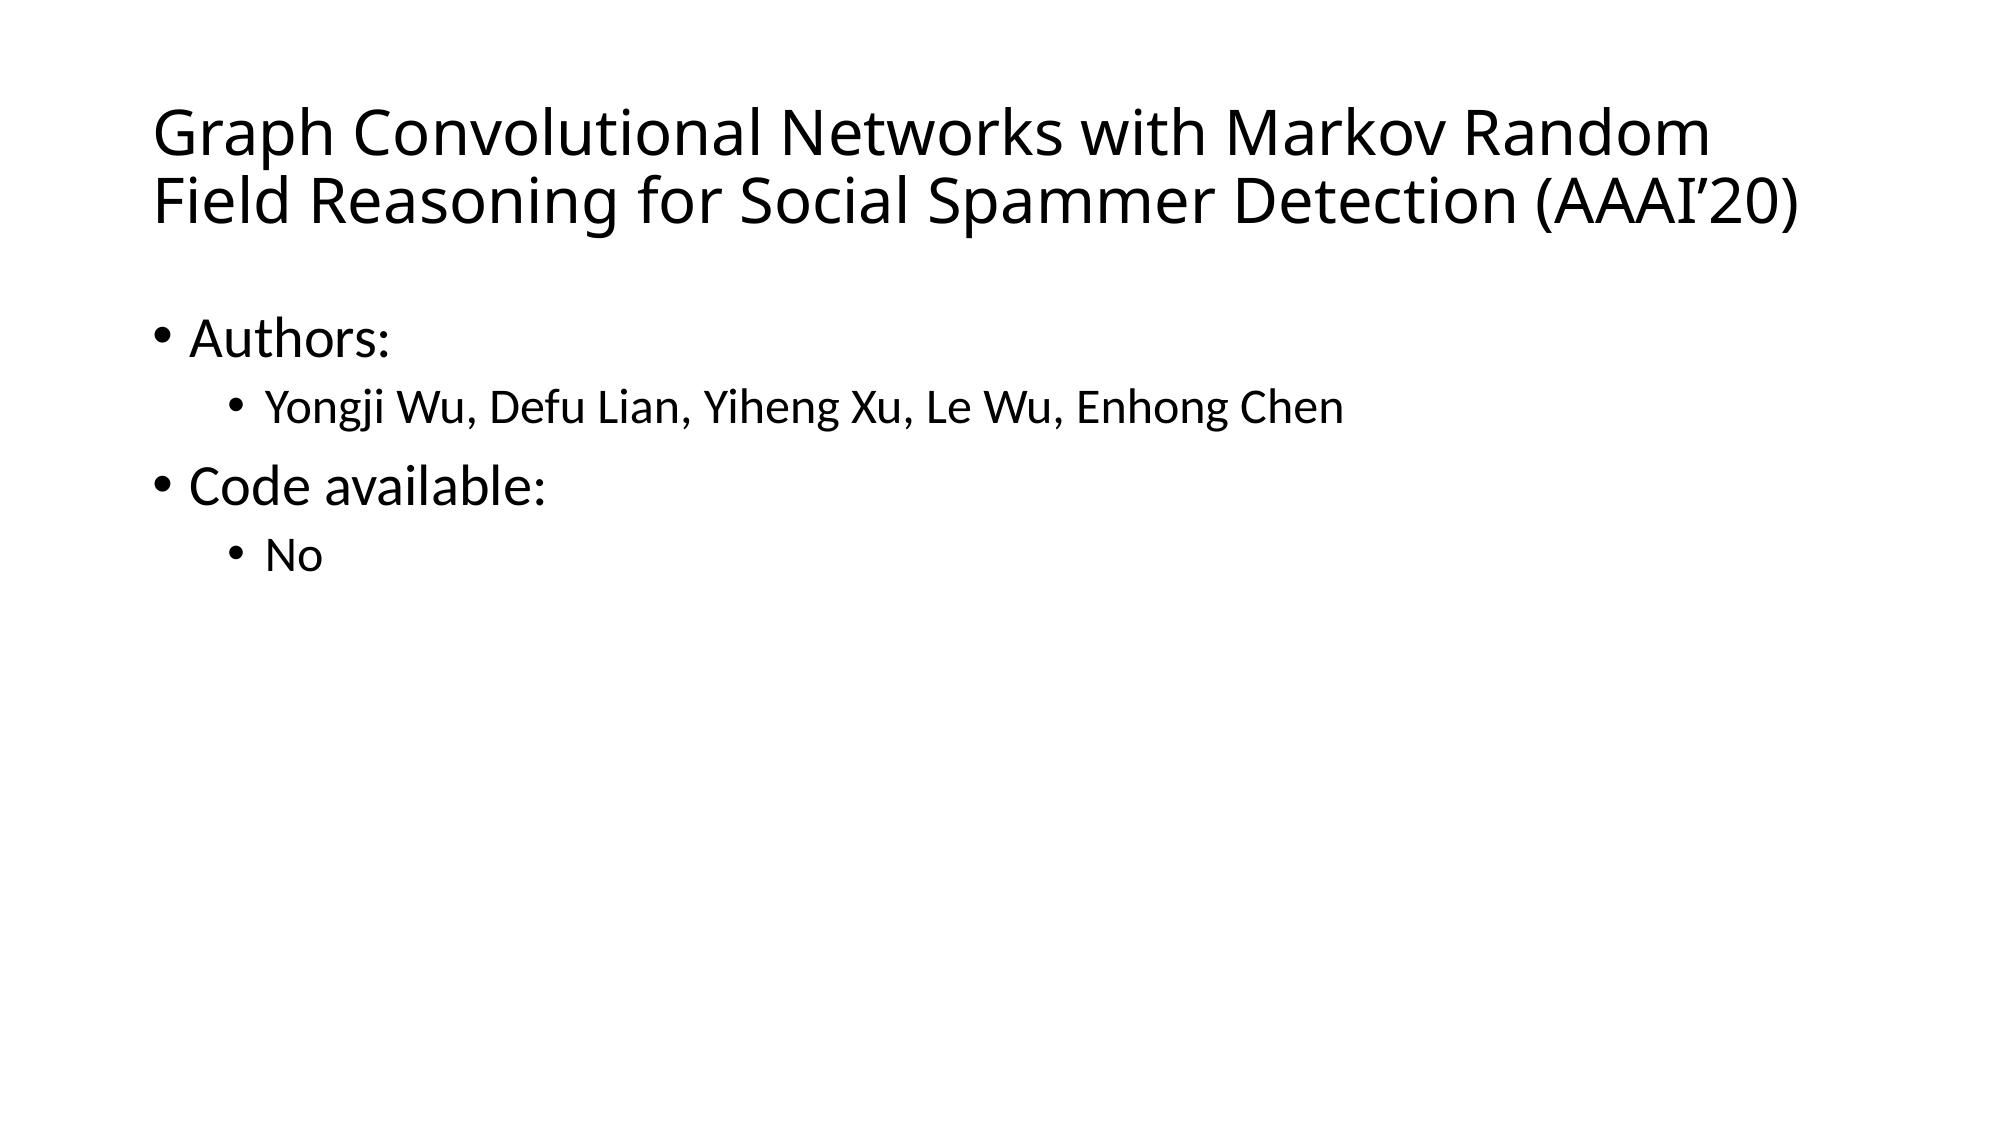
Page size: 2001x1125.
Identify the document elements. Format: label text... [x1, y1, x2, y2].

title Graph Convolutional Networks with Markov Random Field Reasoning for Social Spammer Detection (AAAI’20) [137, 59, 1863, 278]
list Authors: Yongji Wu, Defu Lian, Yiheng Xu, Le Wu, Enhong Chen Code available: No [137, 299, 1863, 1014]
